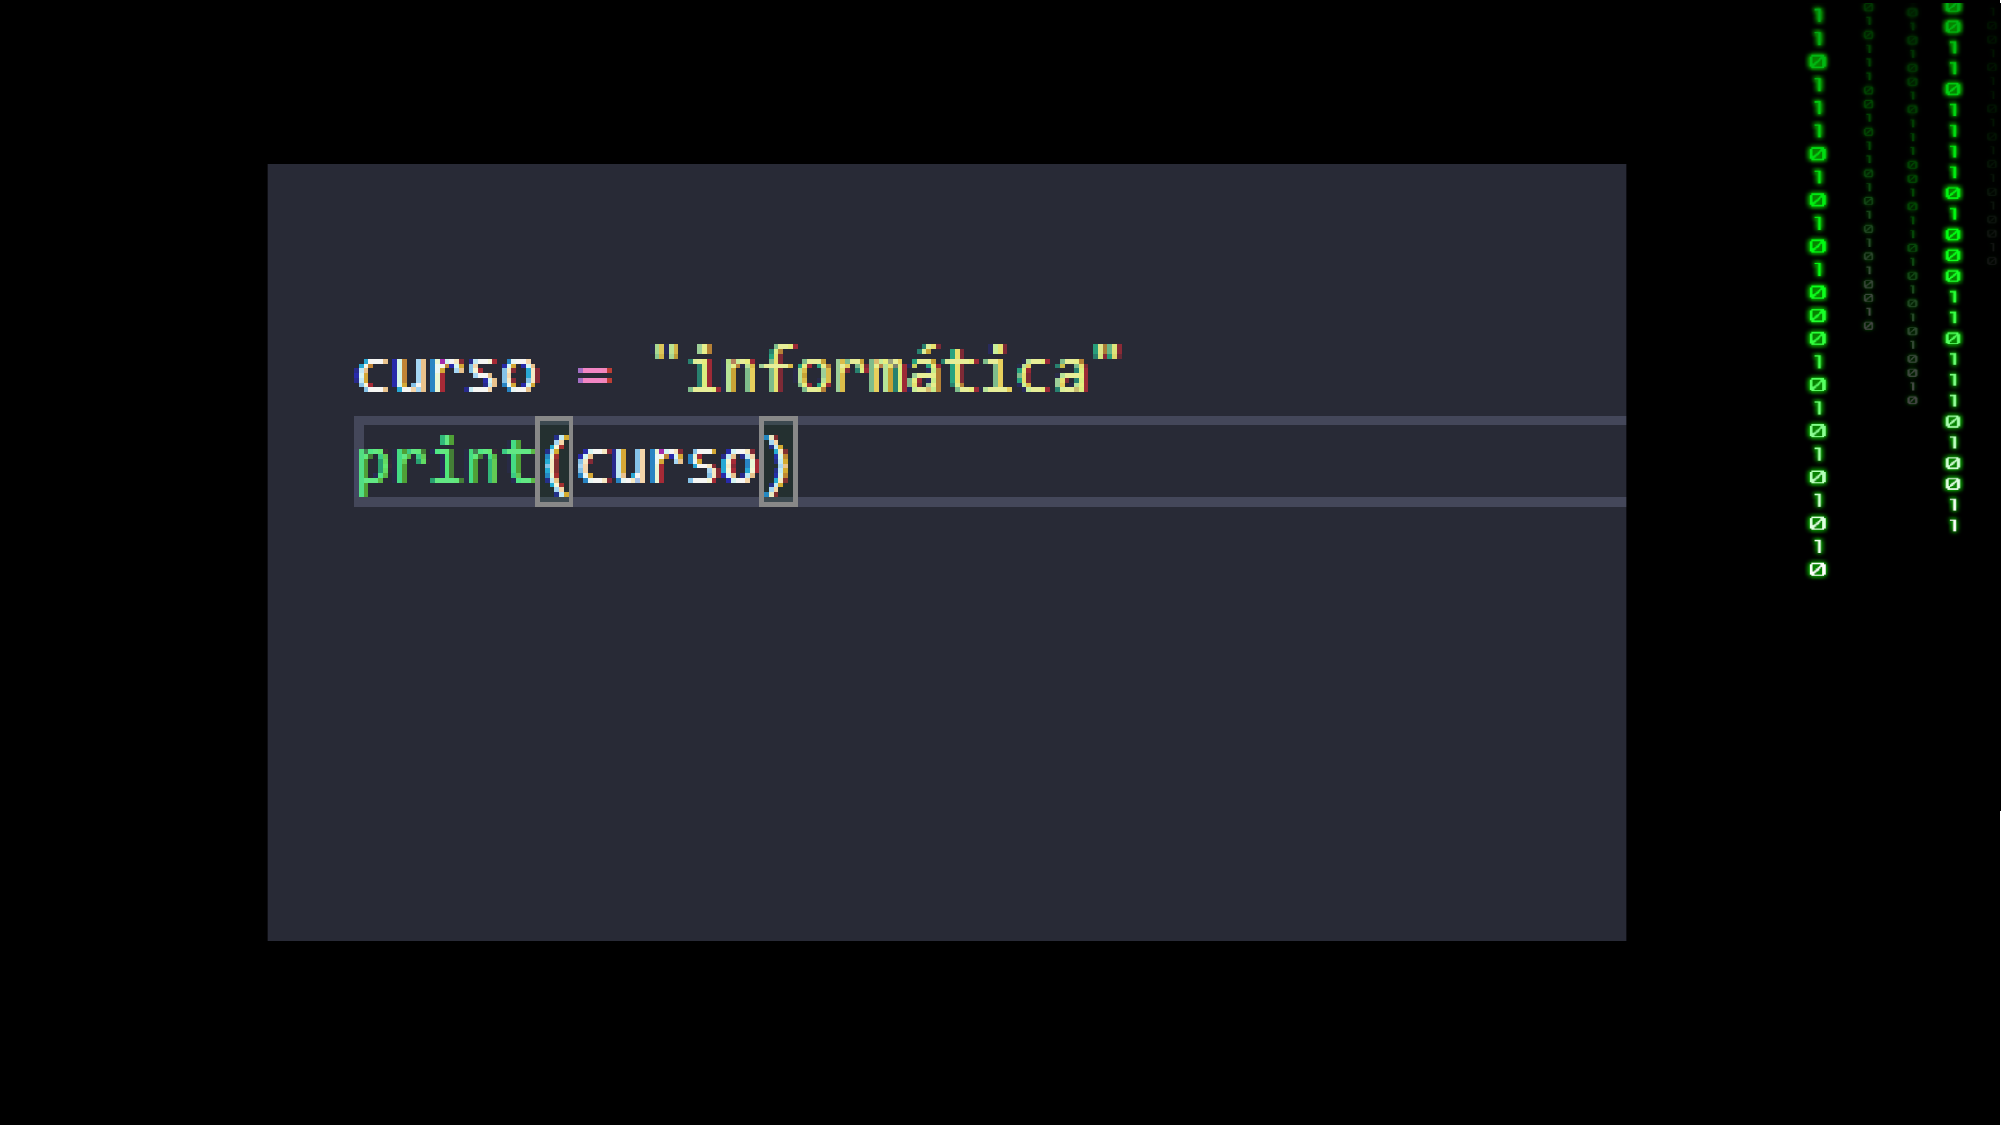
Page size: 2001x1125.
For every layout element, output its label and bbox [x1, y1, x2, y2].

picture [1789, 3, 2001, 811]
picture [267, 164, 1627, 941]
